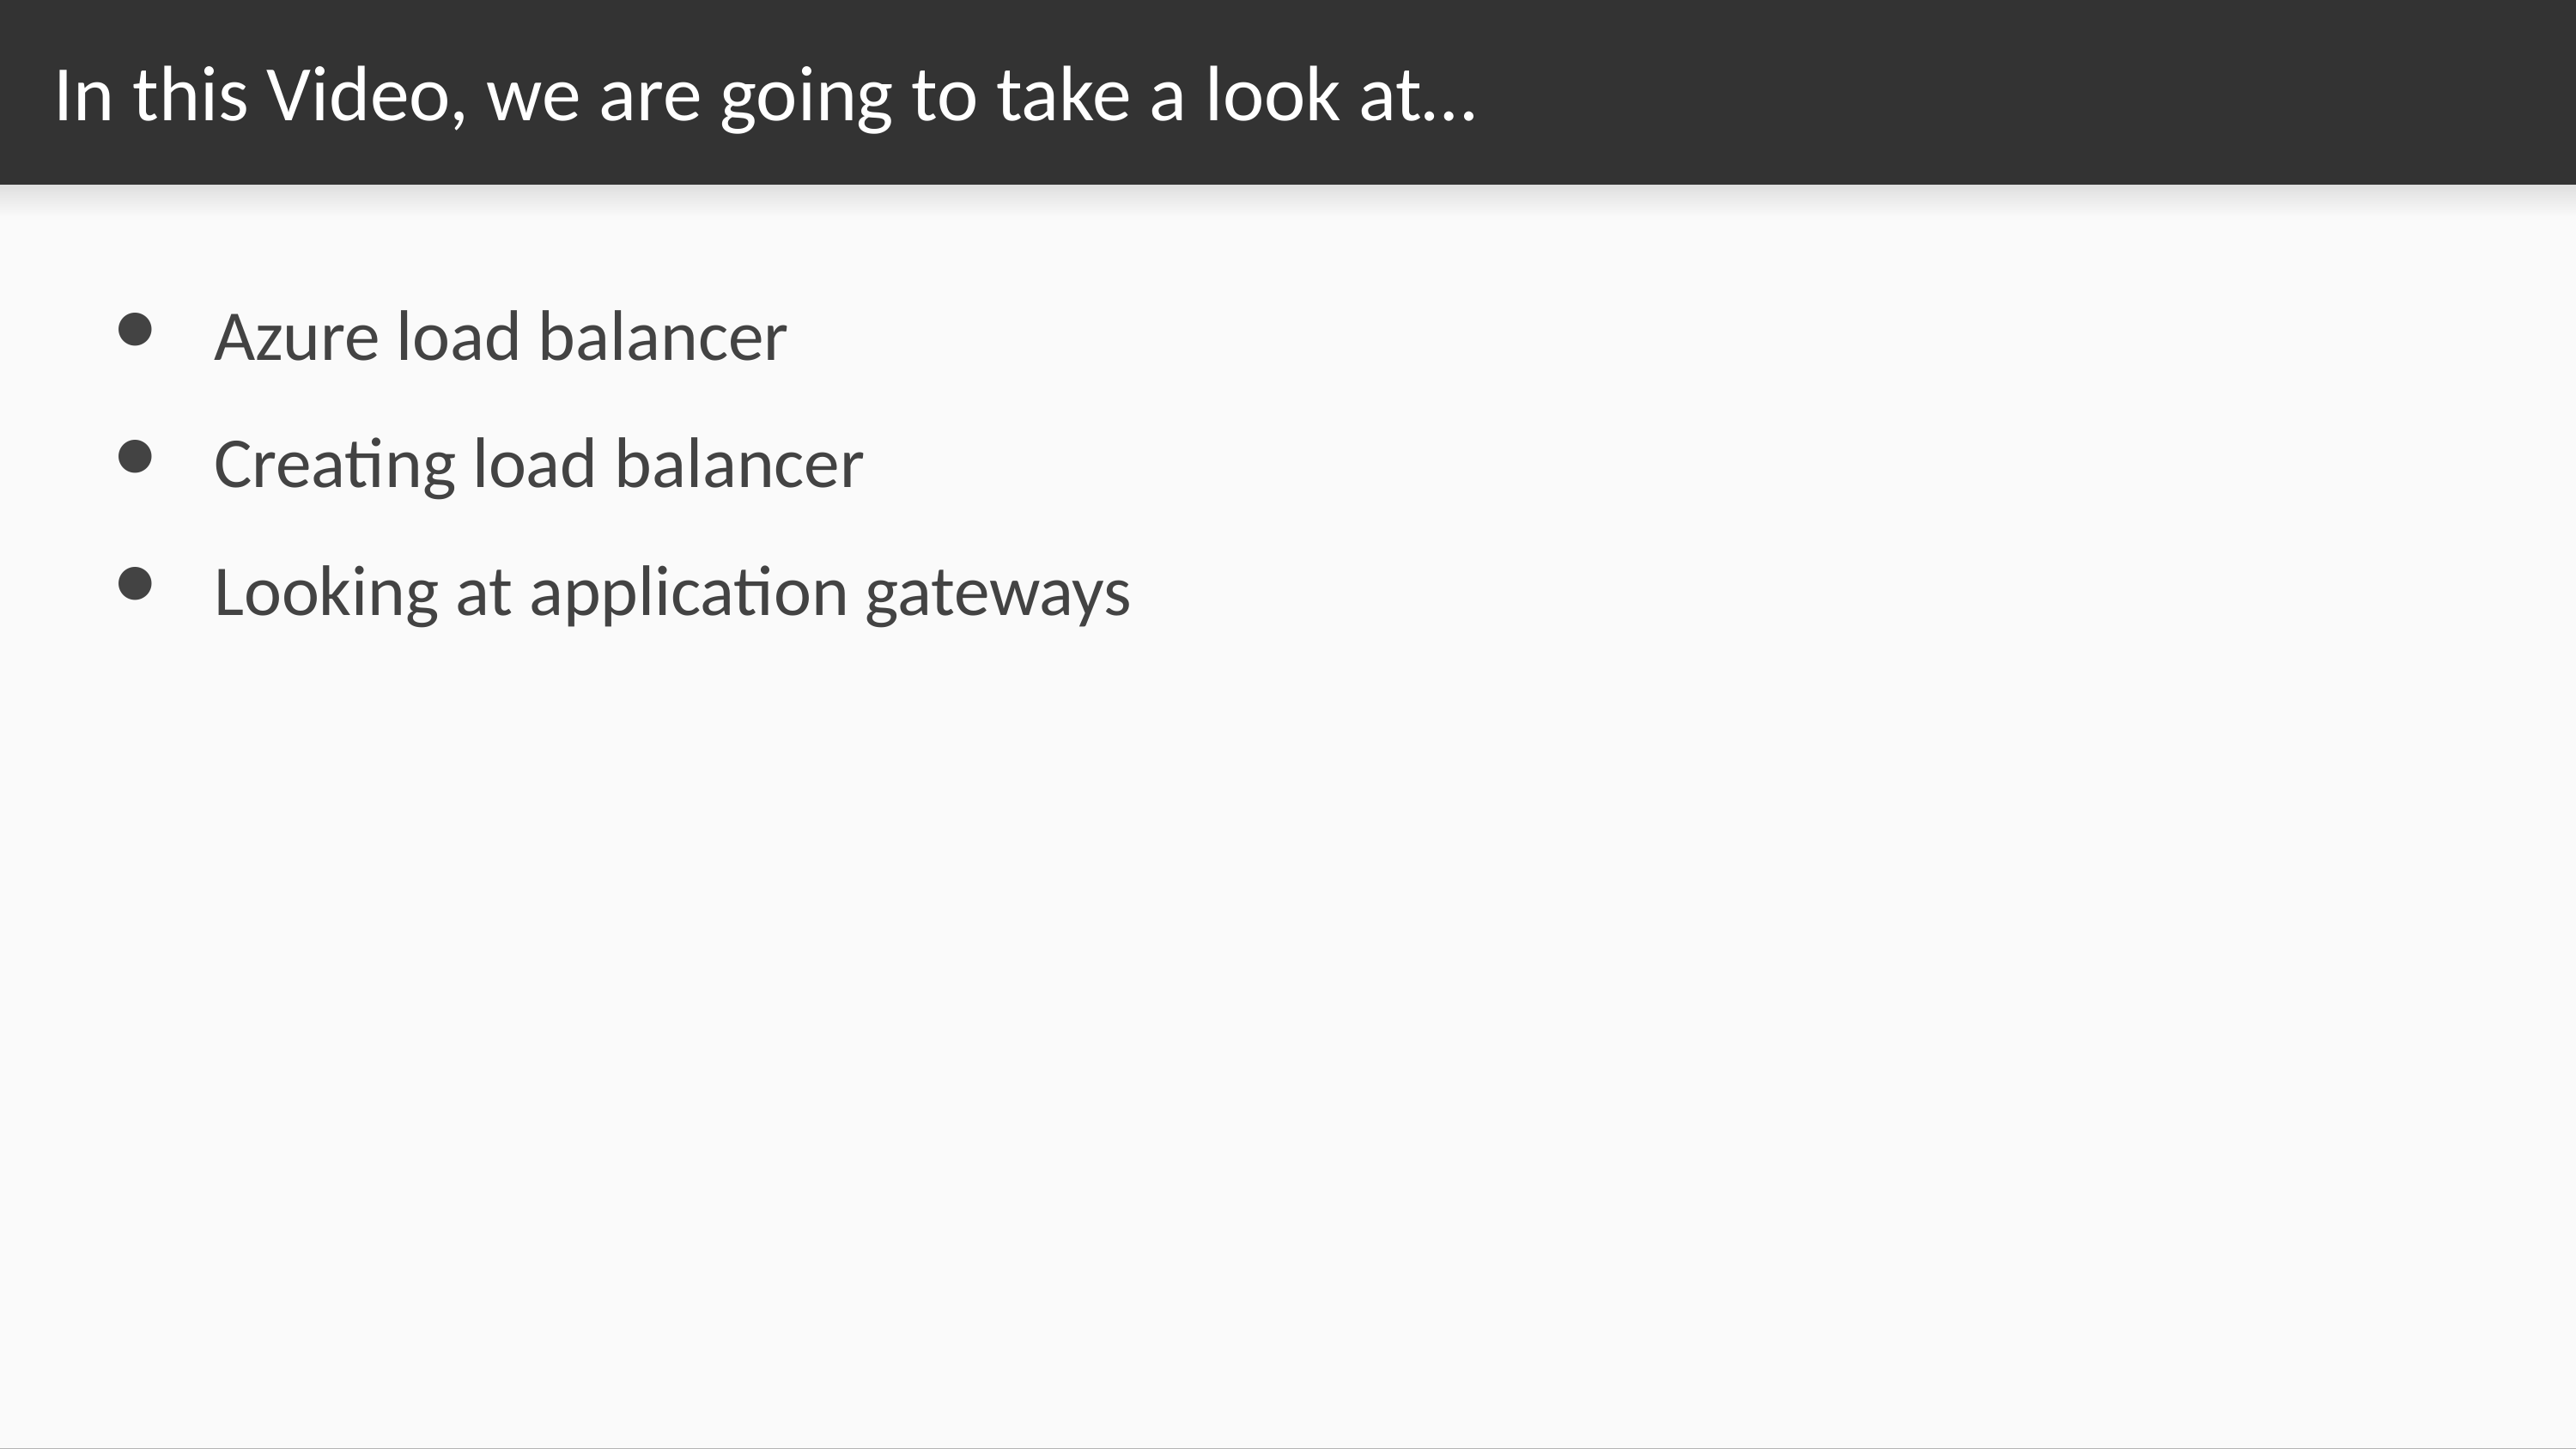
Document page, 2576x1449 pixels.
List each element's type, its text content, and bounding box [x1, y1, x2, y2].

title In this Video, we are going to take a look at… [27, 4, 2514, 174]
list Azure load balancer Creating load balancer Looking at application gateways [59, 250, 2514, 1384]
